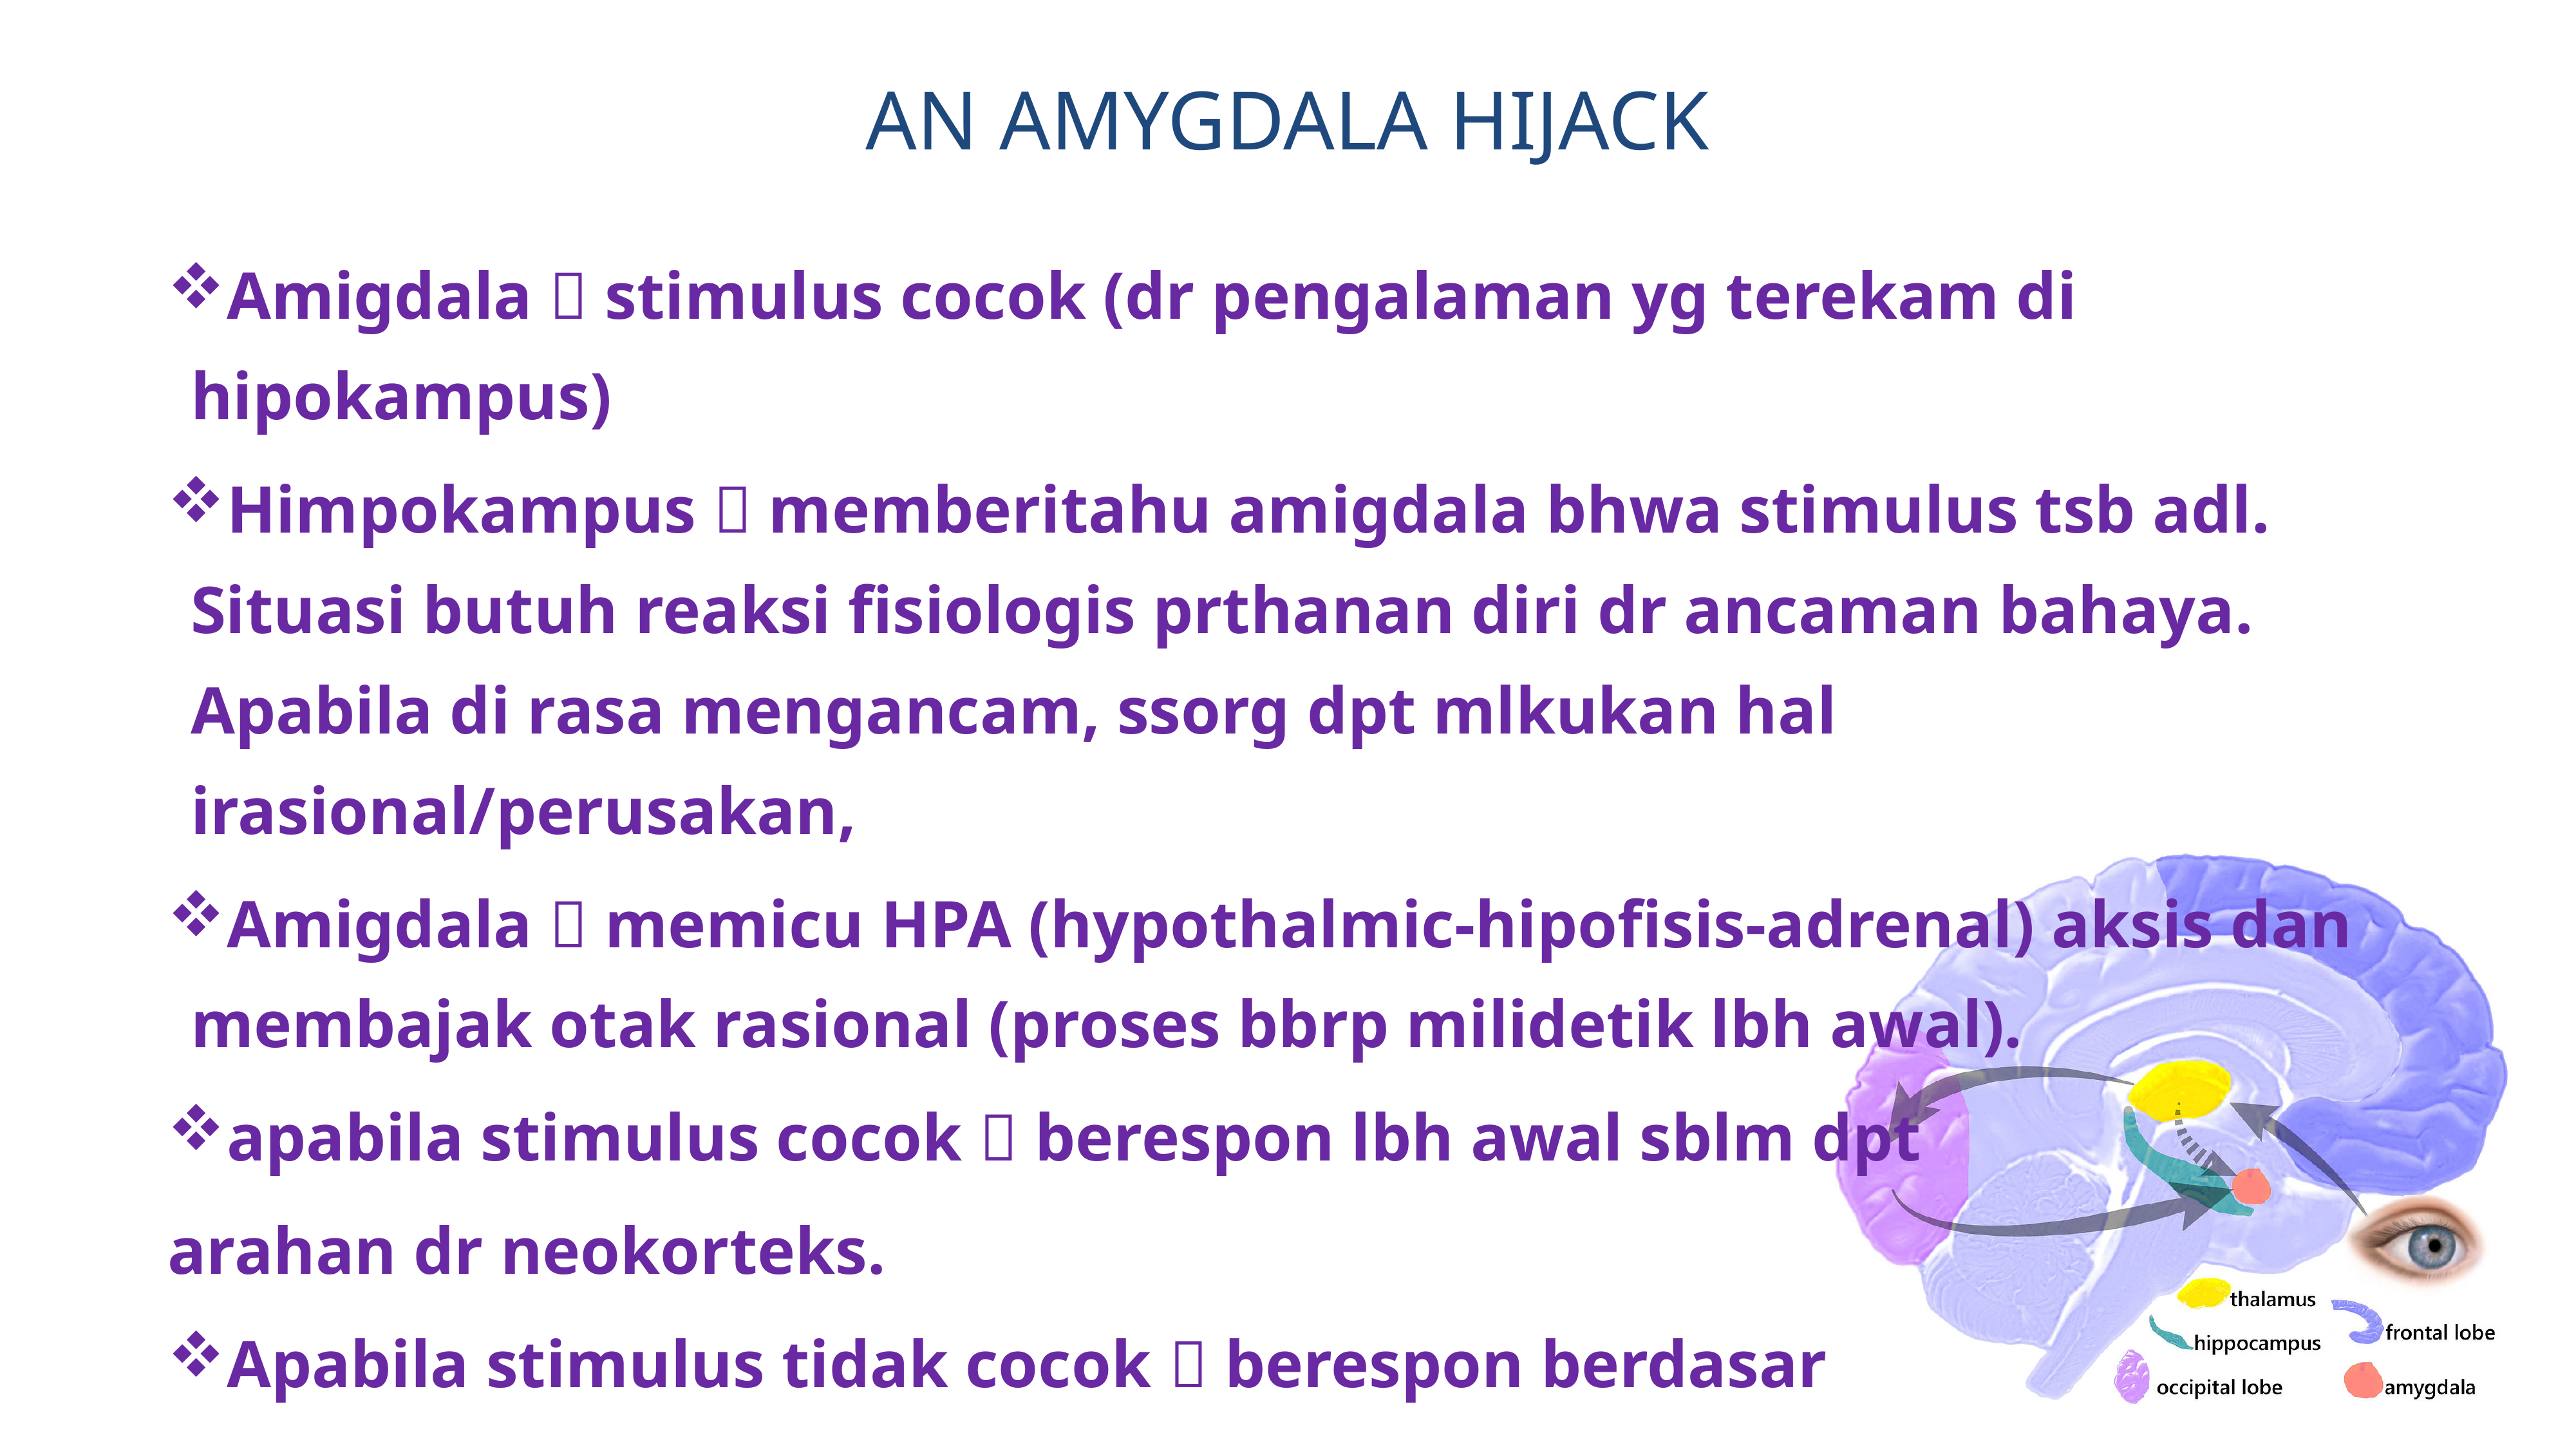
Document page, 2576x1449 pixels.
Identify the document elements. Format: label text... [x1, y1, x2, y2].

text_box Amigdala  stimulus cocok (dr pengalaman yg terekam di hipokampus) Himpokampus  memberitahu amigdala bhwa stimulus tsb adl. Situasi butuh reaksi fisiologis prthanan diri dr ancaman bahaya. Apabila di rasa mengancam, ssorg dpt mlkukan hal irasional/perusakan, Amigdala  memicu HPA (hypothalmic-hipofisis-adrenal) aksis dan membajak otak rasional (proses bbrp milidetik lbh awal). apabila stimulus cocok  berespon lbh awal sblm dpt arahan dr neokorteks. Apabila stimulus tidak cocok  berespon berdasar arahan dr neokorteks [145, 220, 2463, 381]
title AN AMYGDALA HIJACK [129, 21, 2447, 215]
picture [1834, 853, 2508, 1406]
